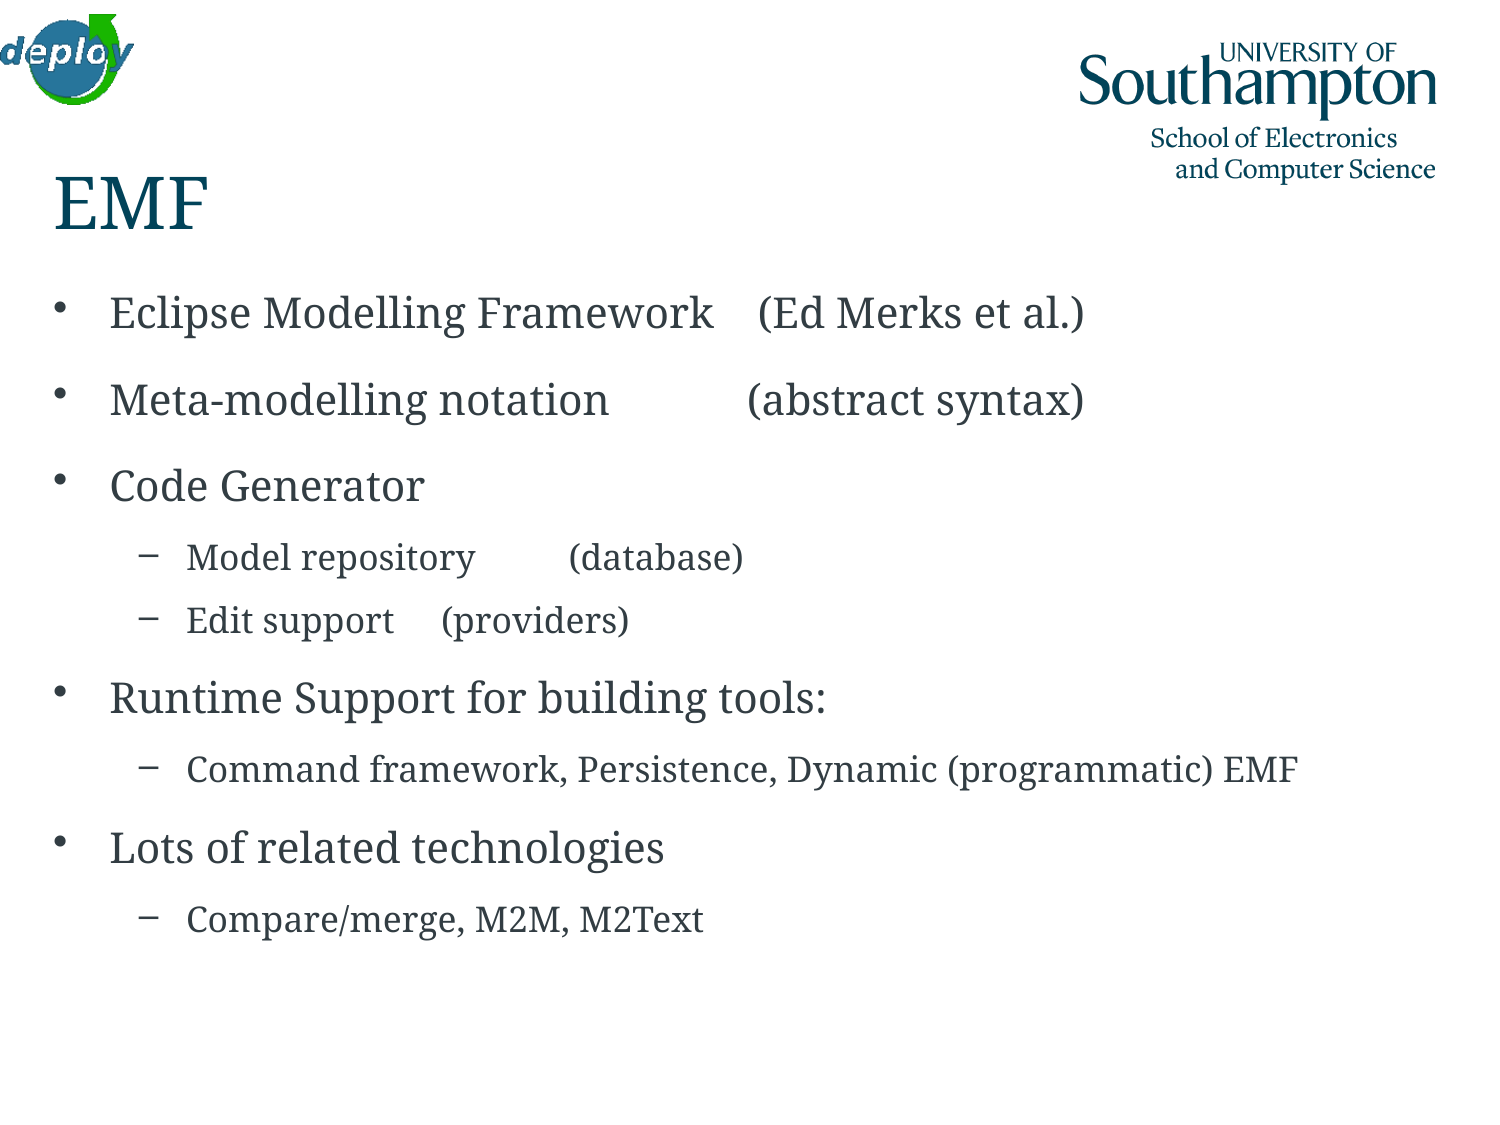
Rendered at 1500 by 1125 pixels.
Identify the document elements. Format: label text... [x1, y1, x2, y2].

picture [0, 14, 134, 105]
picture [1080, 71, 1102, 101]
picture [1080, 42, 1437, 148]
picture [1242, 42, 1251, 53]
title EMF [52, 148, 1448, 256]
list Eclipse Modelling Framework (Ed Merks et al.) Meta-modelling notation (abstract syntax) Code Generator Model repository (database) Edit support (providers) Runtime Support for building tools: Command framework, Persistence, Dynamic (programmatic) EMF Lots of related technologies Compare/merge, M2M, M2Text [52, 278, 1448, 955]
